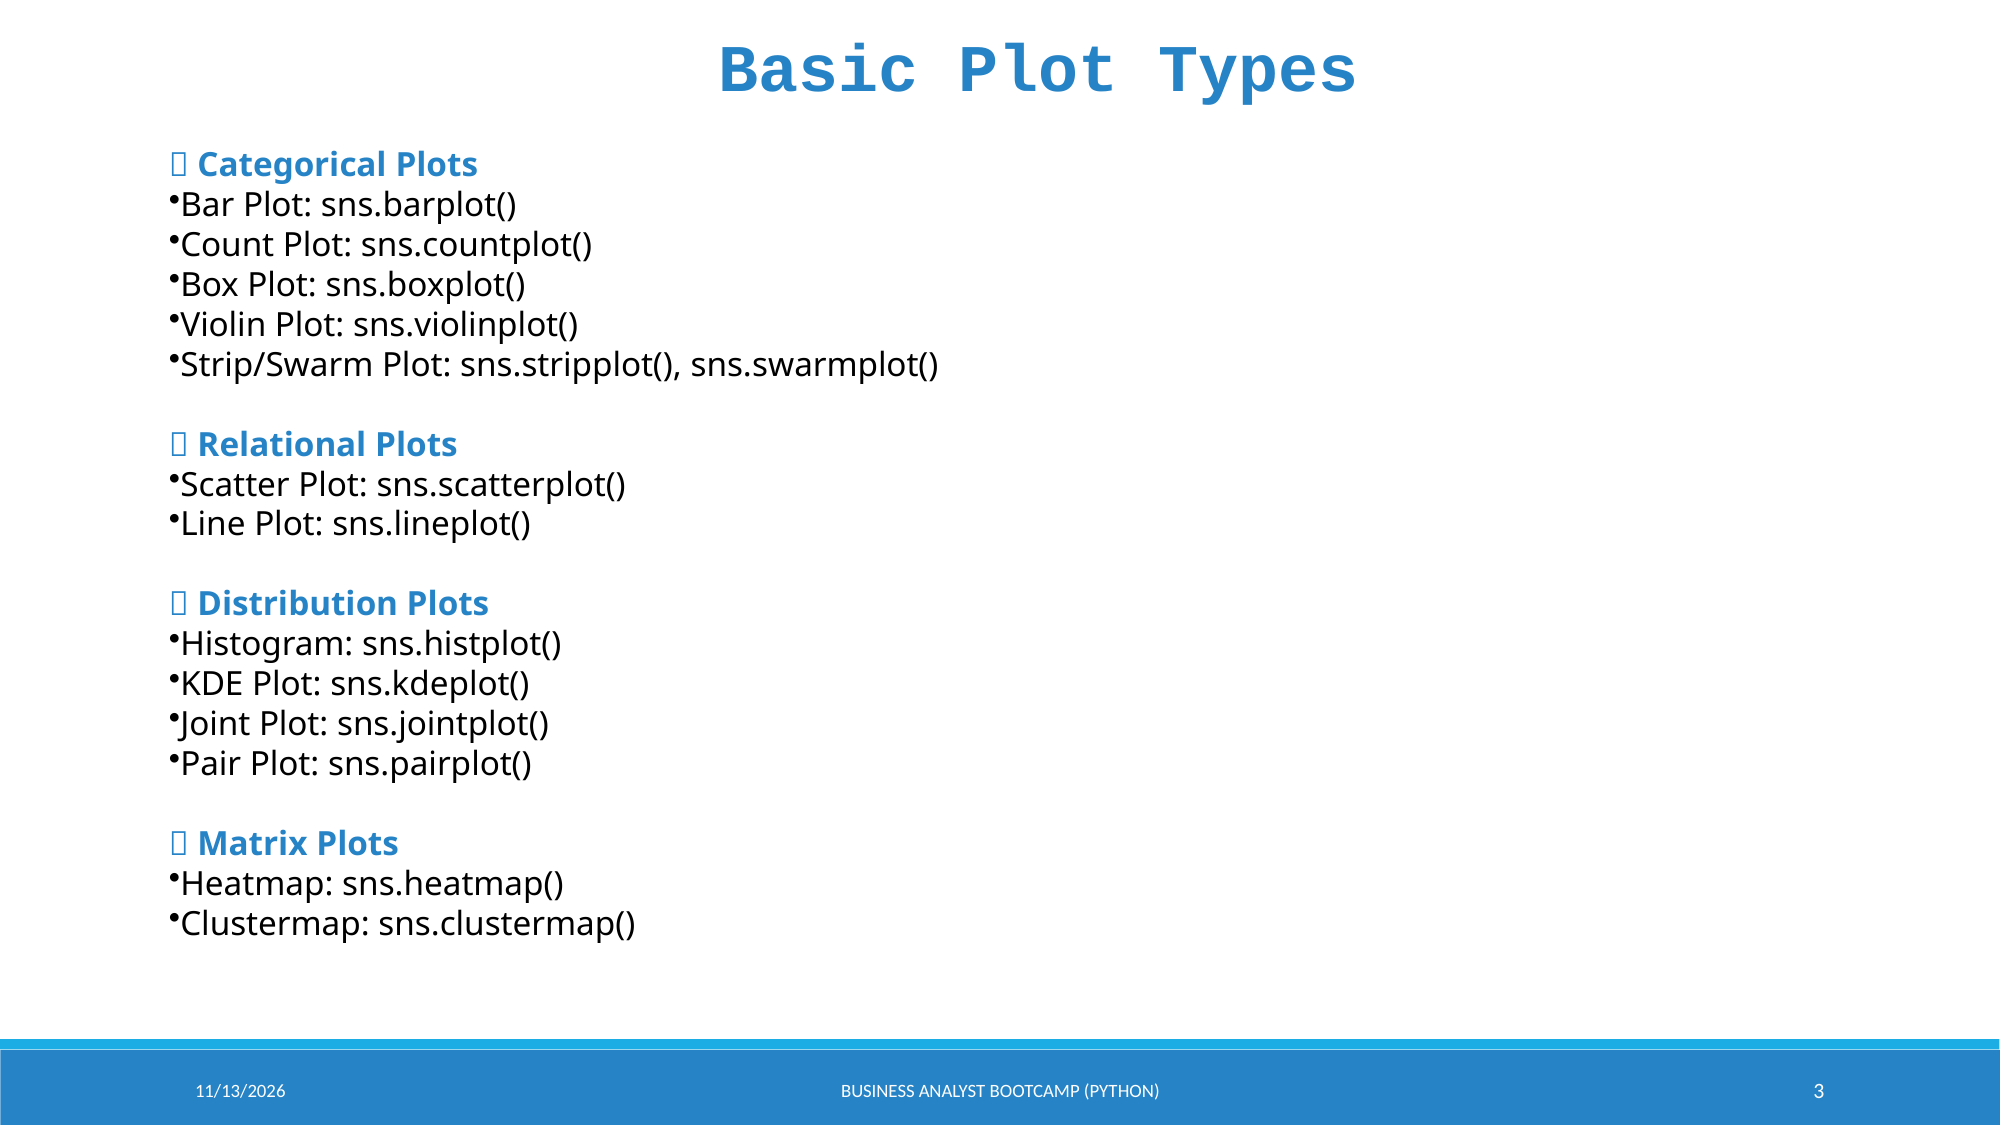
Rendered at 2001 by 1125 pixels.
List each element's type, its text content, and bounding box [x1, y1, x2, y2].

slide_number 3 [1624, 1059, 1840, 1120]
footer Business Analyst Bootcamp (PYTHON) [604, 1059, 1396, 1120]
text_box Basic Plot Types [704, 17, 1374, 112]
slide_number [180, 1059, 586, 1120]
text_box 🔹 Categorical Plots Bar Plot: sns.barplot() Count Plot: sns.countplot() Box Plot: sns.boxplot() Violin Plot: sns.violinplot() Strip/Swarm Plot: sns.stripplot(), sns.swarmplot() 🔹 Relational Plots Scatter Plot: sns.scatterplot() Line Plot: sns.lineplot() 🔹 Distribution Plots Histogram: sns.histplot() KDE Plot: sns.kdeplot() Joint Plot: sns.jointplot() Pair Plot: sns.pairplot() 🔹 Matrix Plots Heatmap: sns.heatmap() Clustermap: sns.clustermap() [153, 135, 955, 990]
